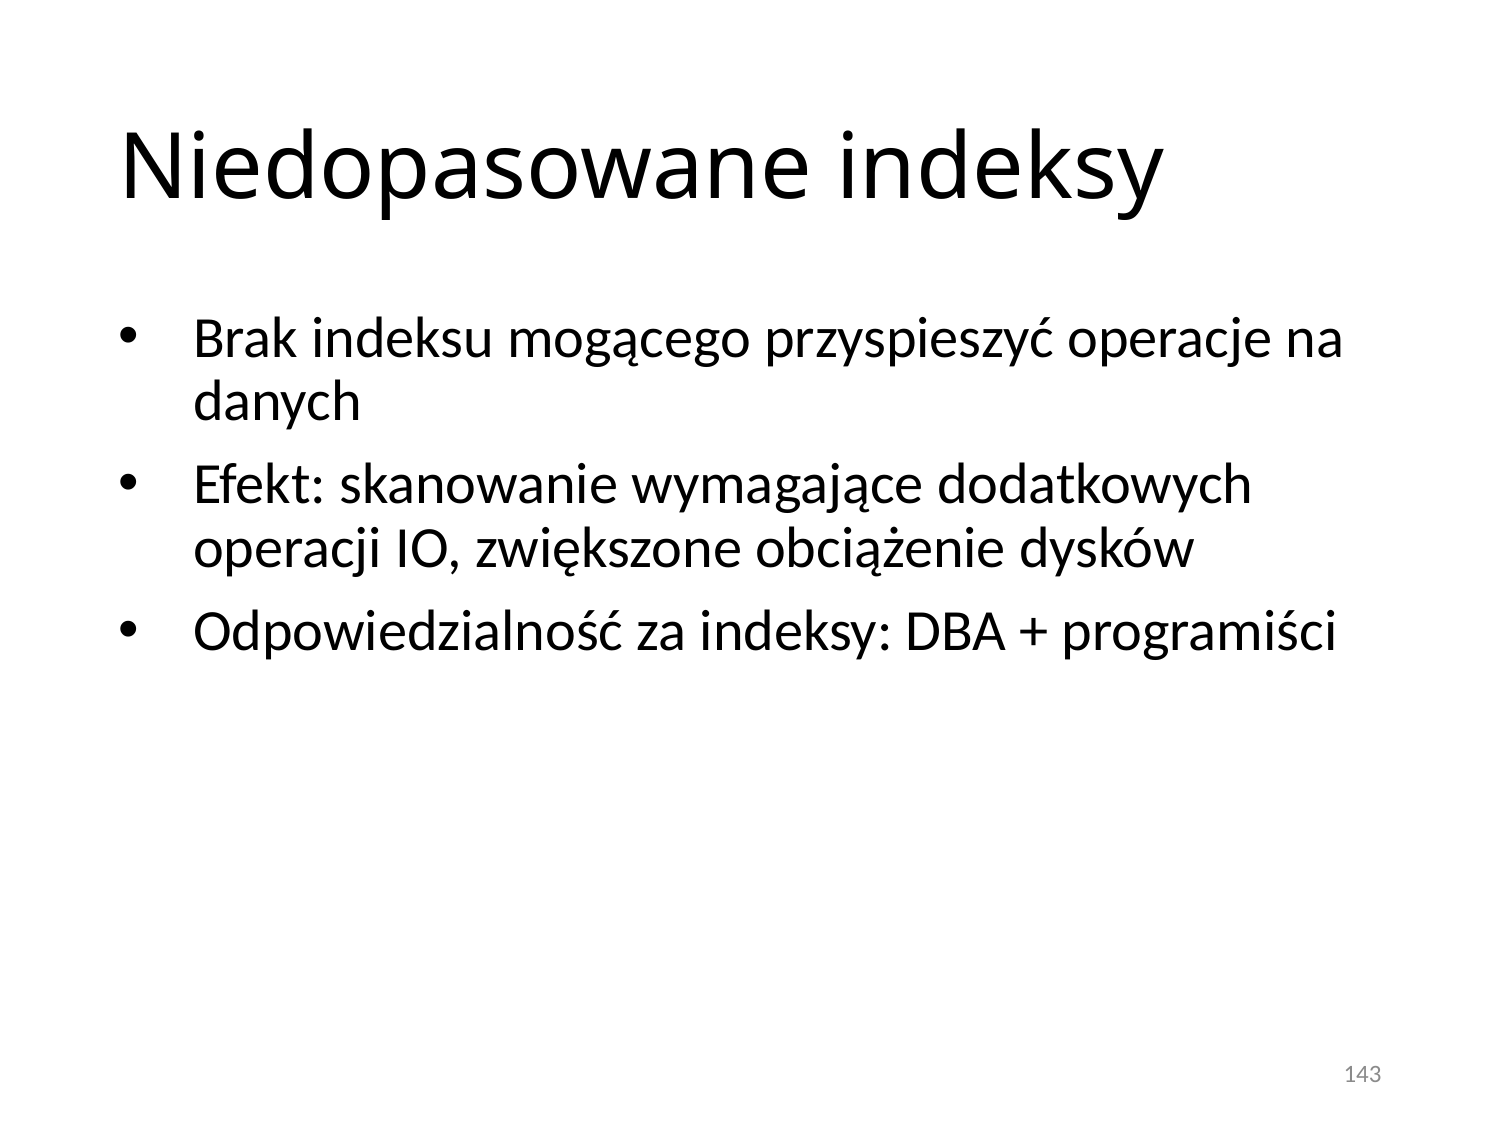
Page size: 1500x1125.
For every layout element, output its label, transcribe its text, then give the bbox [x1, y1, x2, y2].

slide_number 143 [1059, 1042, 1397, 1103]
title Niedopasowane indeksy [103, 59, 1397, 278]
list Brak indeksu mogącego przyspieszyć operacje na danych Efekt: skanowanie wymagające dodatkowych operacji IO, zwiększone obciążenie dysków Odpowiedzialność za indeksy: DBA + programiści [103, 299, 1397, 1014]
